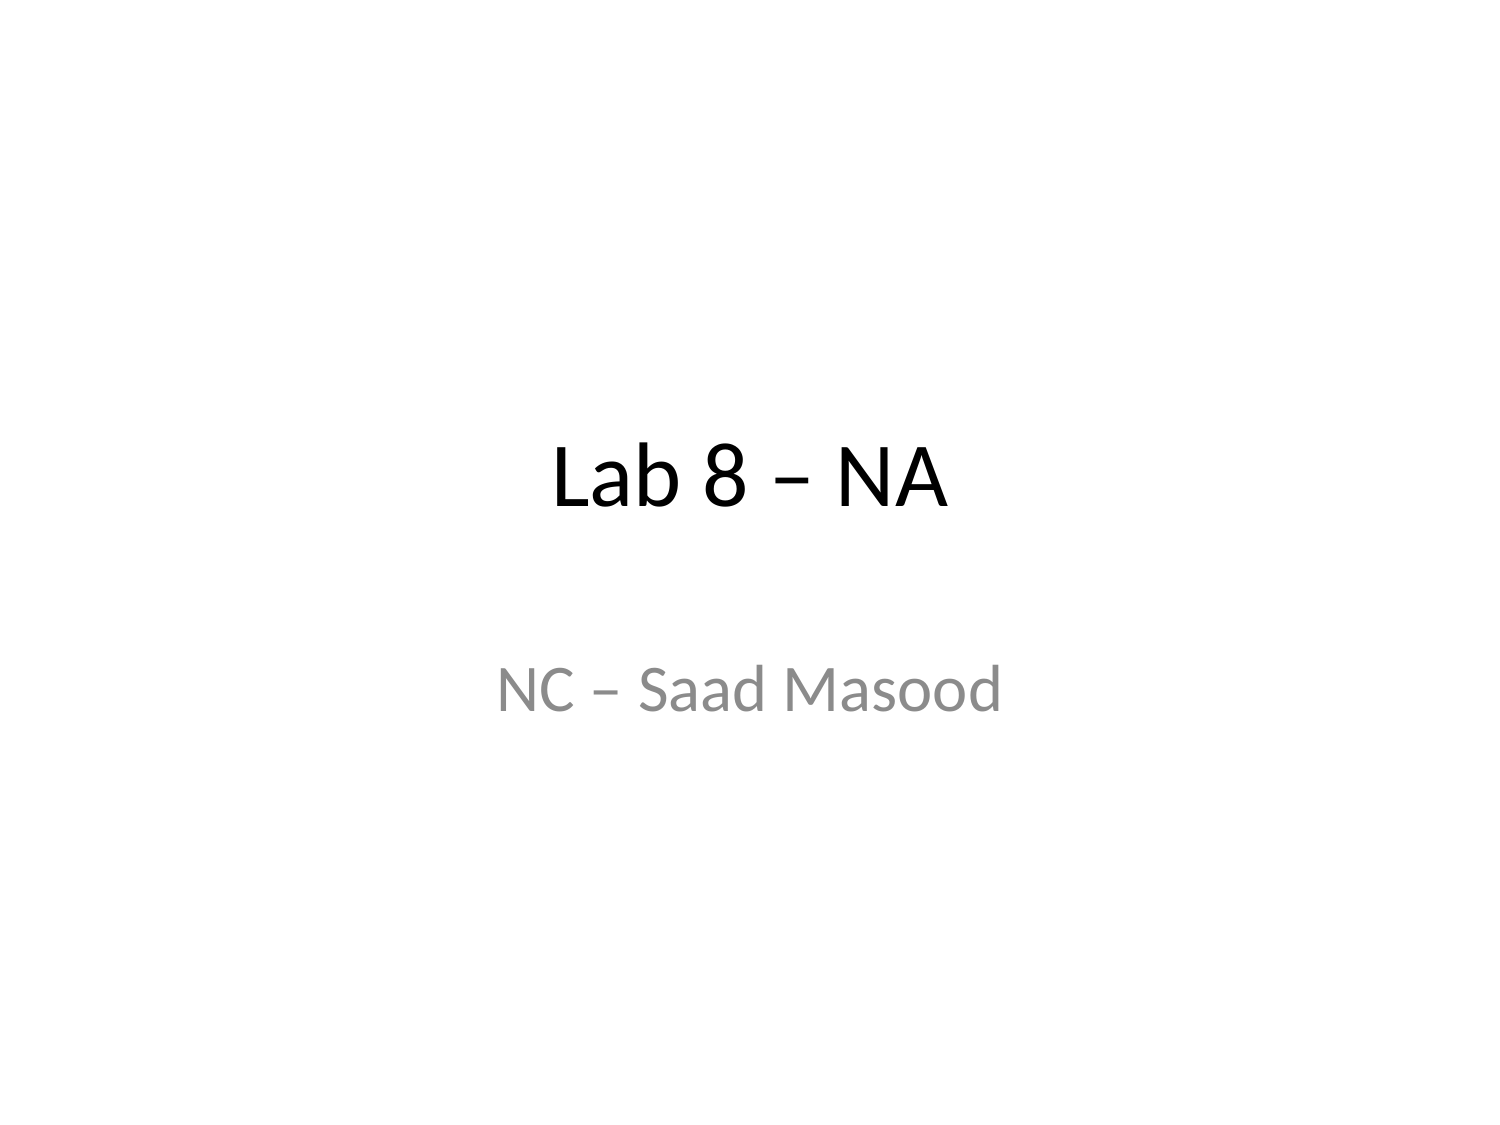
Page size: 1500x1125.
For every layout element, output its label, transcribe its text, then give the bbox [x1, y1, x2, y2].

title Lab 8 – NA [112, 349, 1388, 591]
subtitle NC – Saad Masood [225, 637, 1275, 925]
